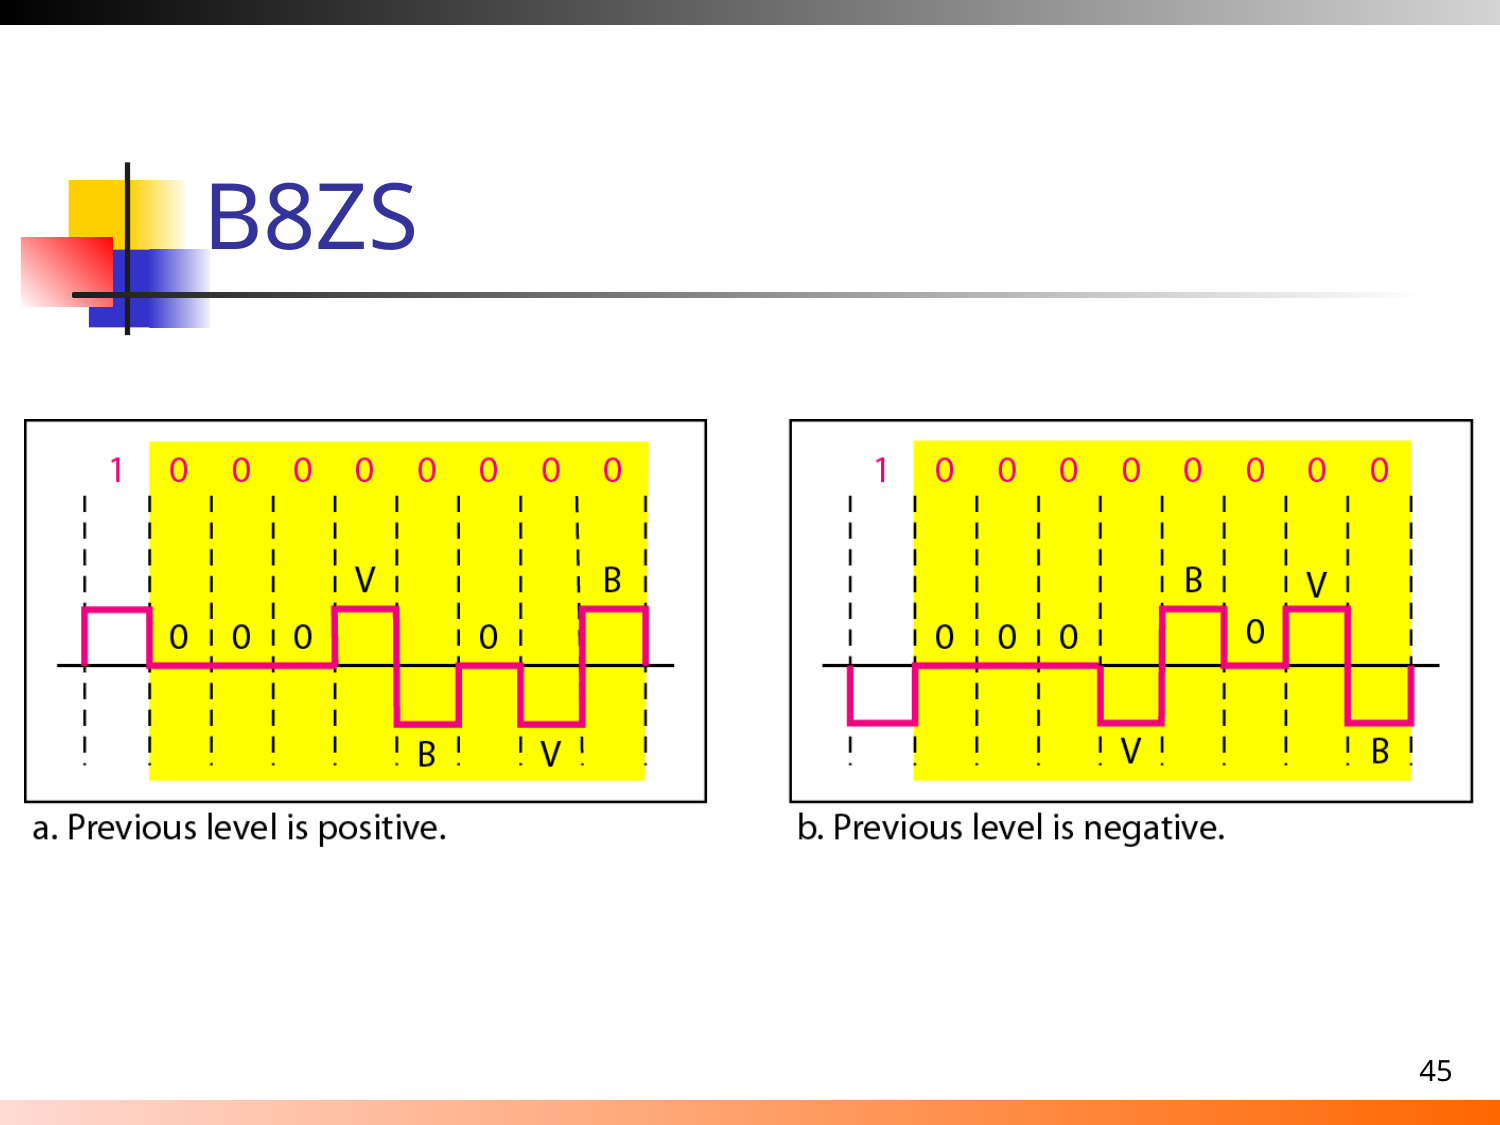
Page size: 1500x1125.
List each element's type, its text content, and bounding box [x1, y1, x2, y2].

title B8ZS [188, 35, 1468, 275]
picture [24, 419, 1474, 849]
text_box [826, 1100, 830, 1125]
slide_number ‹#› [932, 1100, 936, 1125]
slide_number ‹#› [1155, 1024, 1468, 1100]
